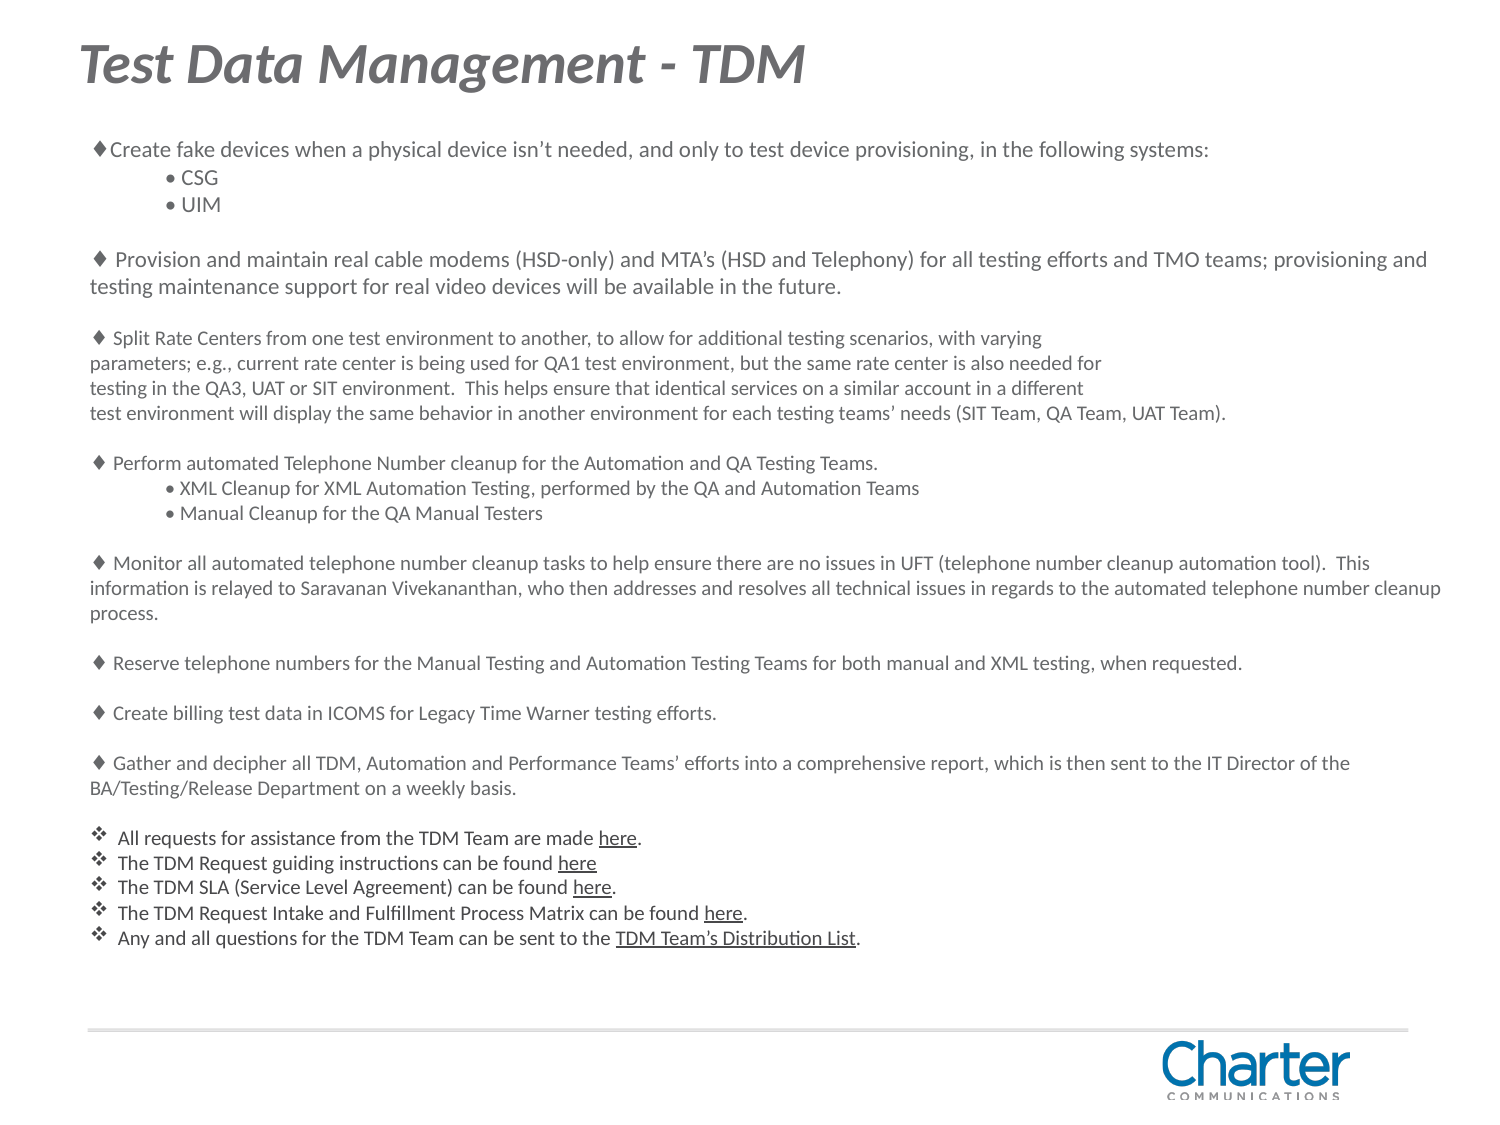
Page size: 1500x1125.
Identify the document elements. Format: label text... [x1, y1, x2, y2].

title Test Data Management - TDM [78, 24, 1429, 88]
chart [87, 599, 863, 1012]
text_box ♦Create fake devices when a physical device isn’t needed, and only to test device provisioning, in the following systems: • CSG • UIM ♦ Provision and maintain real cable modems (HSD-only) and MTA’s (HSD and Telephony) for all testing efforts and TMO teams; provisioning and testing maintenance support for real video devices will be available in the future. ♦ Split Rate Centers from one test environment to another, to allow for additional testing scenarios, with varying parameters; e.g., current rate center is being used for QA1 test environment, but the same rate center is also needed for testing in the QA3, UAT or SIT environment. This helps ensure that identical services on a similar account in a different test environment will display the same behavior in another environment for each testing teams’ needs (SIT Team, QA Team, UAT Team). ♦ Perform automated Telephone Number cleanup for the Automation and QA Testing Teams. • XML Cleanup for XML Automation Testing, performed by the QA and Automation Teams • Manual Cleanup for the QA Manual Testers ♦ Monitor all automated telephone number cleanup tasks to help ensure there are no issues in UFT (telephone number cleanup automation tool). This information is relayed to Saravanan Vivekananthan, who then addresses and resolves all technical issues in regards to the automated telephone number cleanup process. ♦ Reserve telephone numbers for the Manual Testing and Automation Testing Teams for both manual and XML testing, when requested. ♦ Create billing test data in ICOMS for Legacy Time Warner testing efforts. ♦ Gather and decipher all TDM, Automation and Performance Teams’ efforts into a comprehensive report, which is then sent to the IT Director of the BA/Testing/Release Department on a weekly basis. All requests for assistance from the TDM Team are made here. The TDM Request guiding instructions can be found here The TDM SLA (Service Level Agreement) can be found here. The TDM Request Intake and Fulfillment Process Matrix can be found here. Any and all questions for the TDM Team can be sent to the TDM Team’s Distribution List. [75, 99, 1463, 957]
